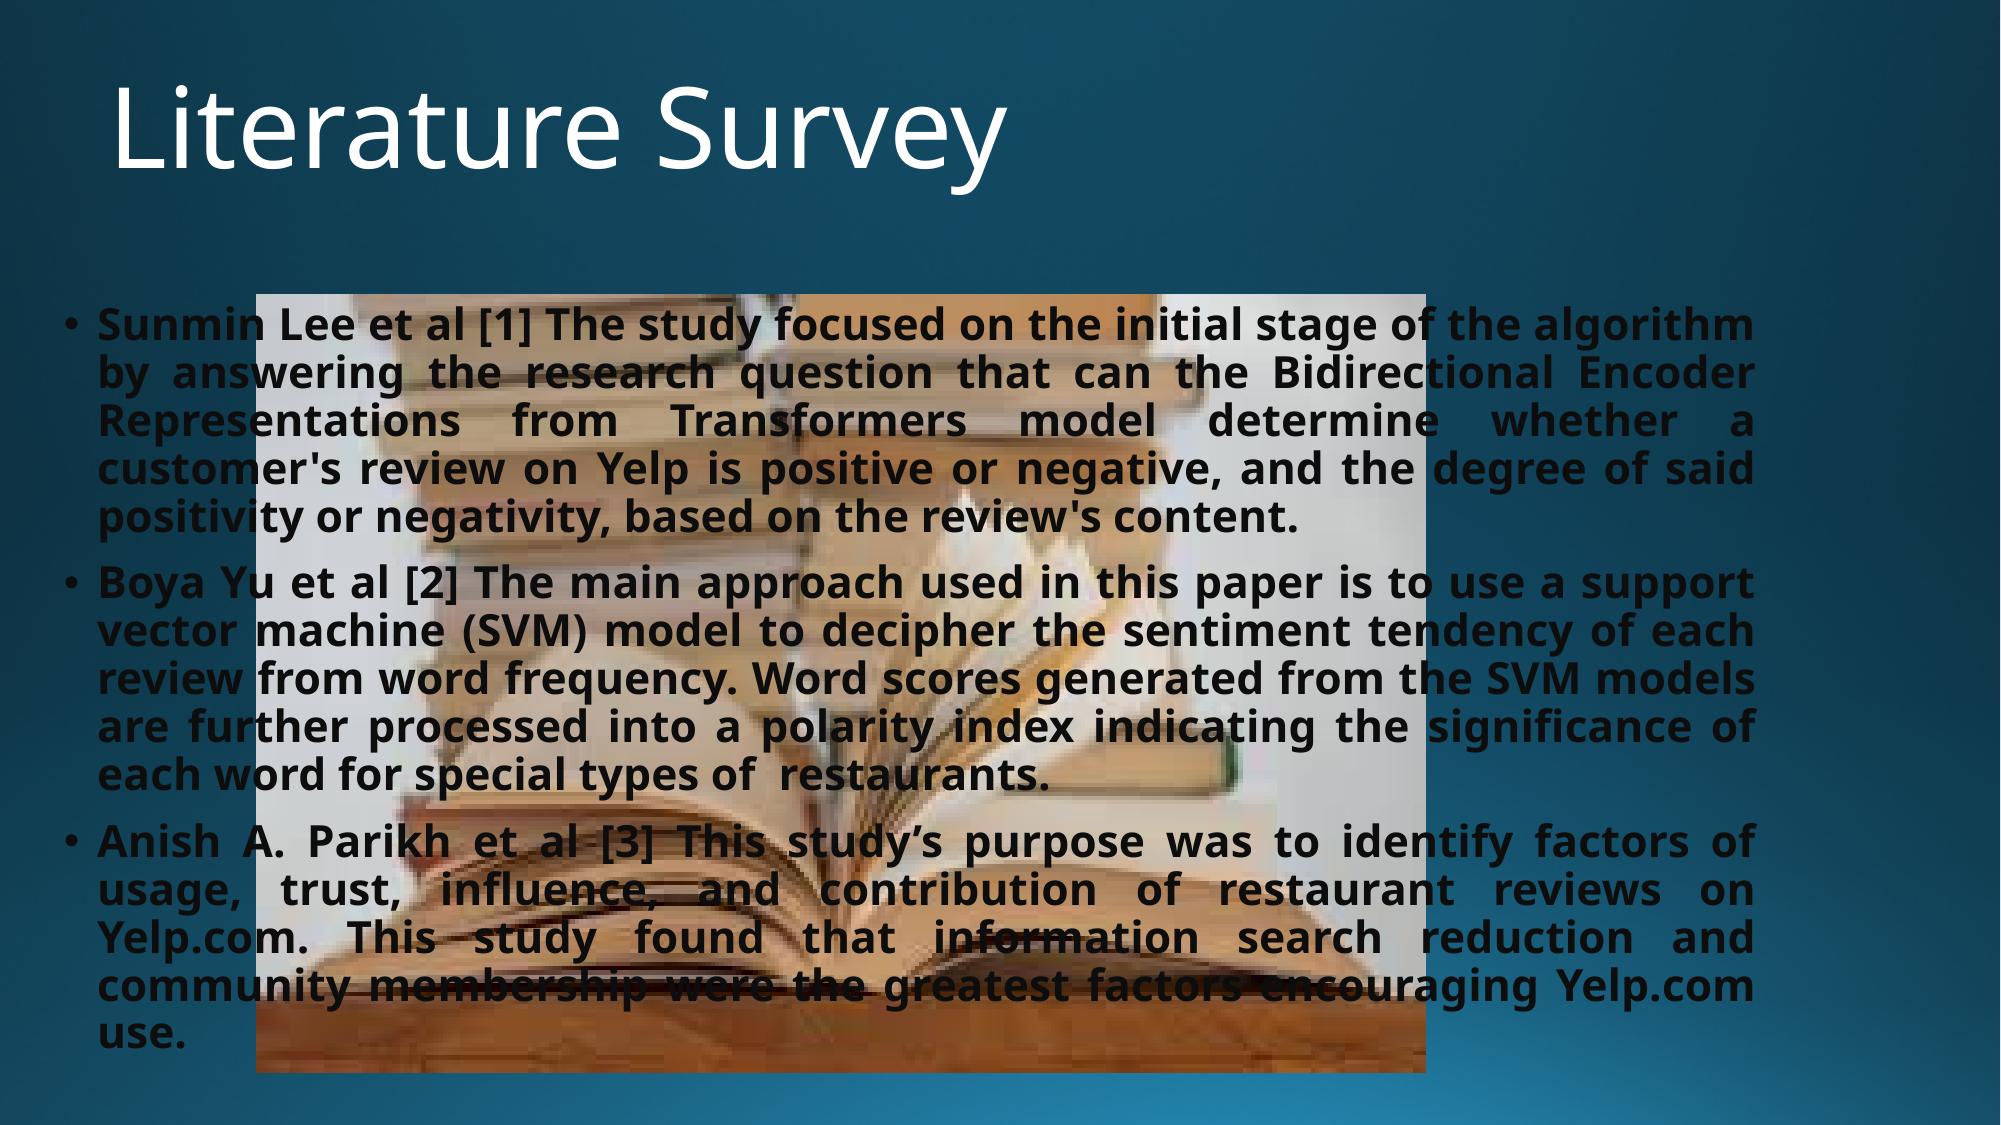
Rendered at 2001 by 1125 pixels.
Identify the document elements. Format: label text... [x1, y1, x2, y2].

title Literature Survey [93, 23, 1819, 241]
picture [0, 0, 2001, 1125]
list Sunmin Lee et al [1] The study focused on the initial stage of the algorithm by answering the research question that can the Bidirectional Encoder Representations from Transformers model determine whether a customer's review on Yelp is positive or negative, and the degree of said positivity or negativity, based on the review's content. Boya Yu et al [2] The main approach used in this paper is to use a support vector machine (SVM) model to decipher the sentiment tendency of each review from word frequency. Word scores generated from the SVM models are further processed into a polarity index indicating the significance of each word for special types of restaurants. Anish A. Parikh et al [3] This study’s purpose was to identify factors of usage, trust, influence, and contribution of restaurant reviews on Yelp.com. This study found that information search reduction and community membership were the greatest factors encouraging Yelp.com use. [48, 294, 1774, 1125]
